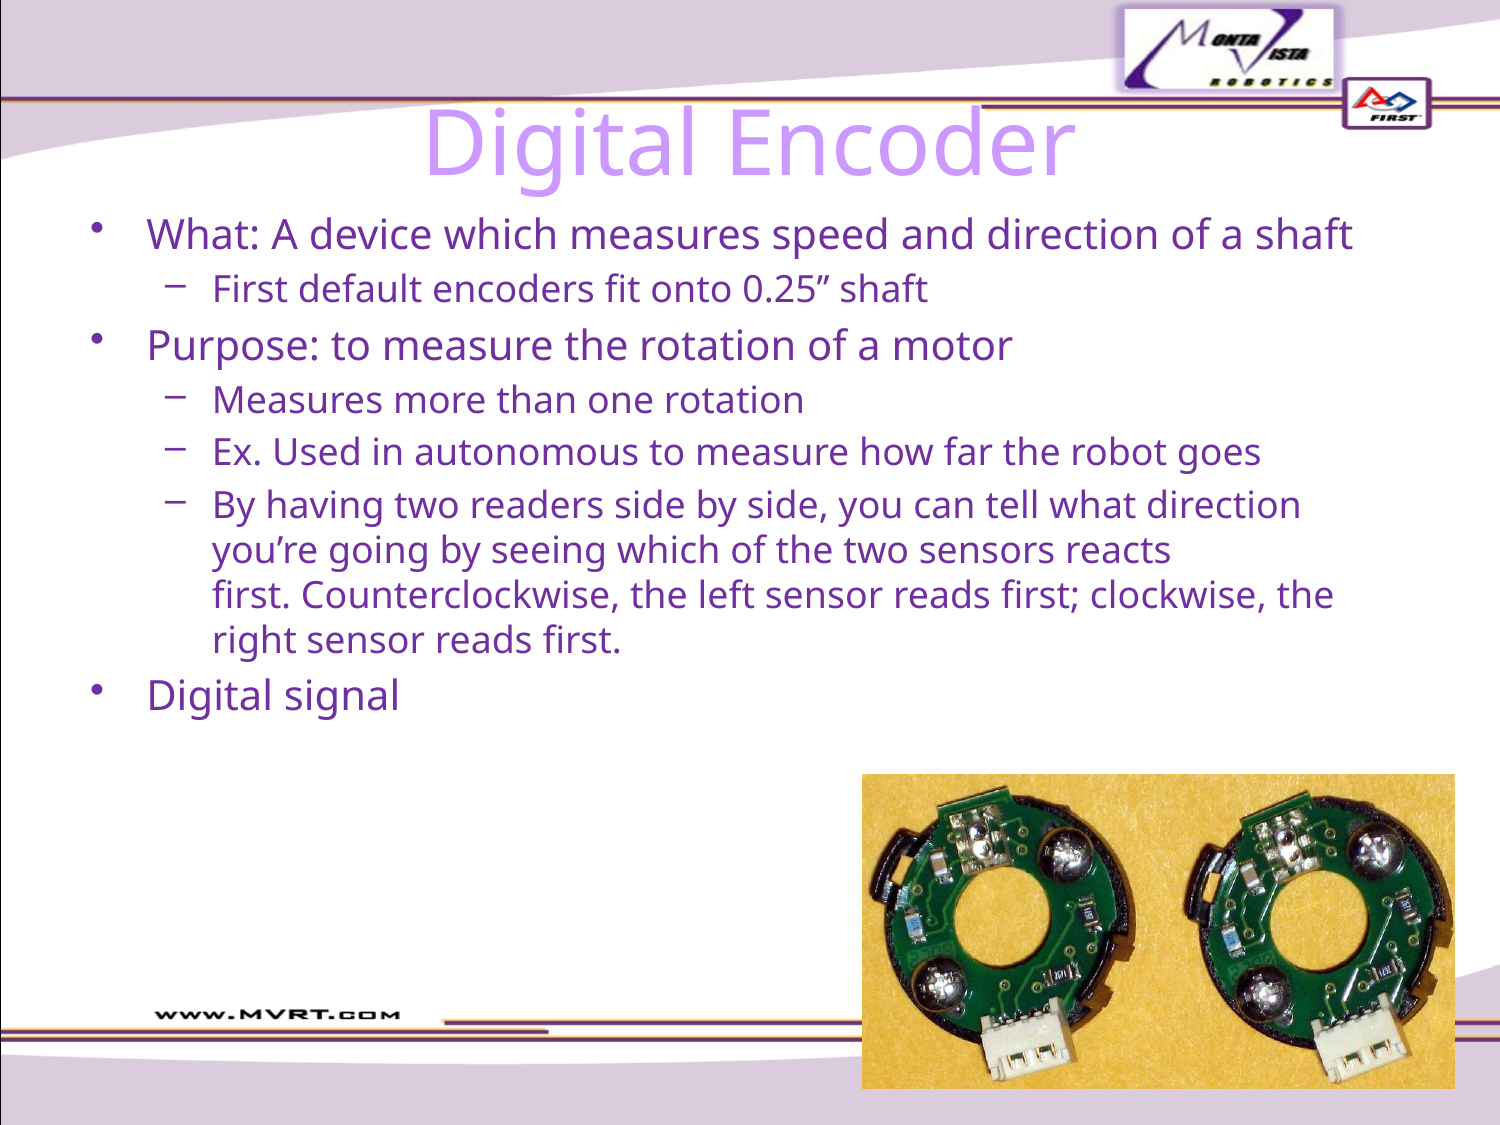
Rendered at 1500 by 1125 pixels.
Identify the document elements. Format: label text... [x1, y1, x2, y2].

list What: A device which measures speed and direction of a shaft First default encoders fit onto 0.25’’ shaft Purpose: to measure the rotation of a motor Measures more than one rotation Ex. Used in autonomous to measure how far the robot goes By having two readers side by side, you can tell what direction you’re going by seeing which of the two sensors reacts first. Counterclockwise, the left sensor reads first; clockwise, the right sensor reads first. Digital signal [74, 199, 1426, 943]
title Digital Encoder [74, 44, 1426, 199]
picture [0, 0, 1500, 1125]
